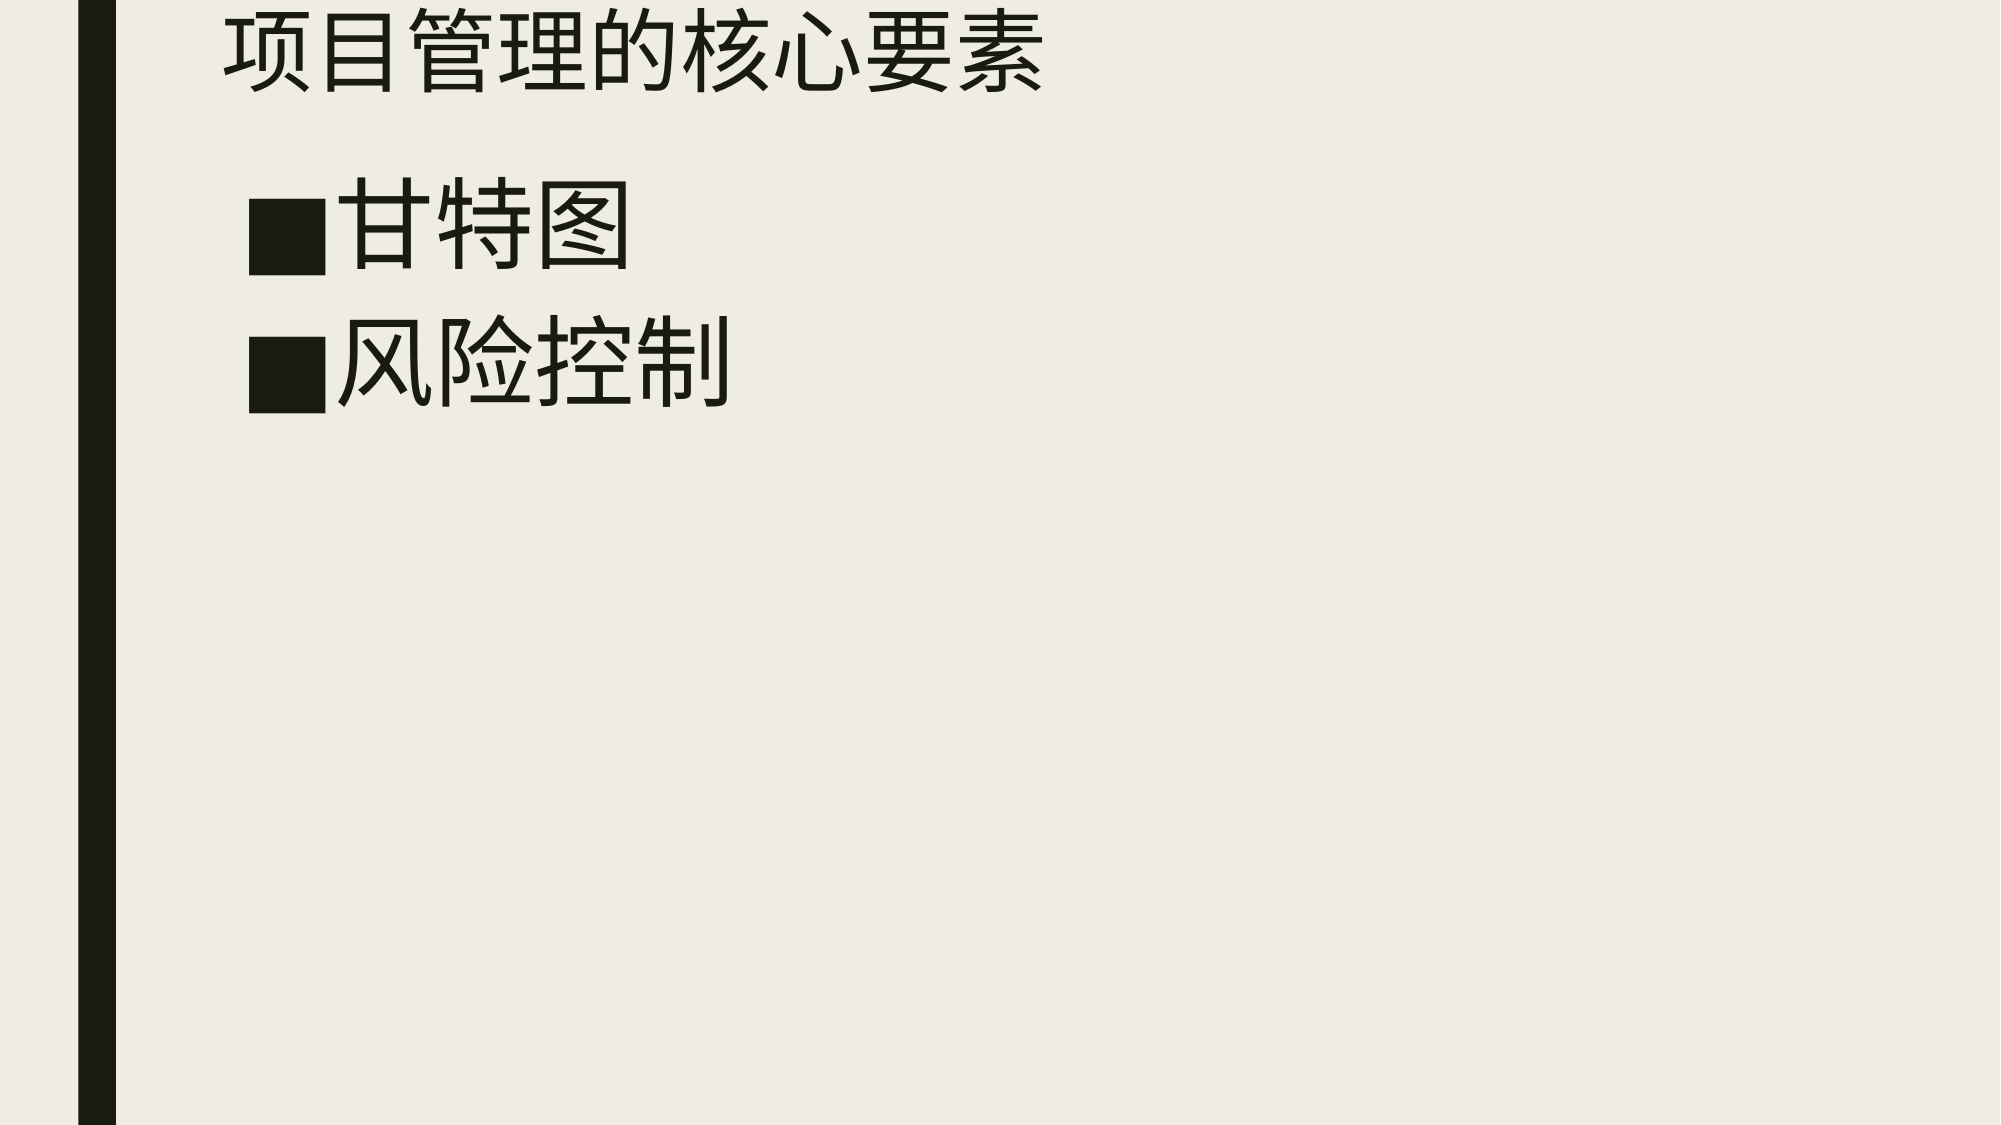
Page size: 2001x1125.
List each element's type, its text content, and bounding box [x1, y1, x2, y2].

list 甘特图 风险控制 [225, 164, 1800, 963]
title 项目管理的核心要素 [206, 0, 1782, 150]
